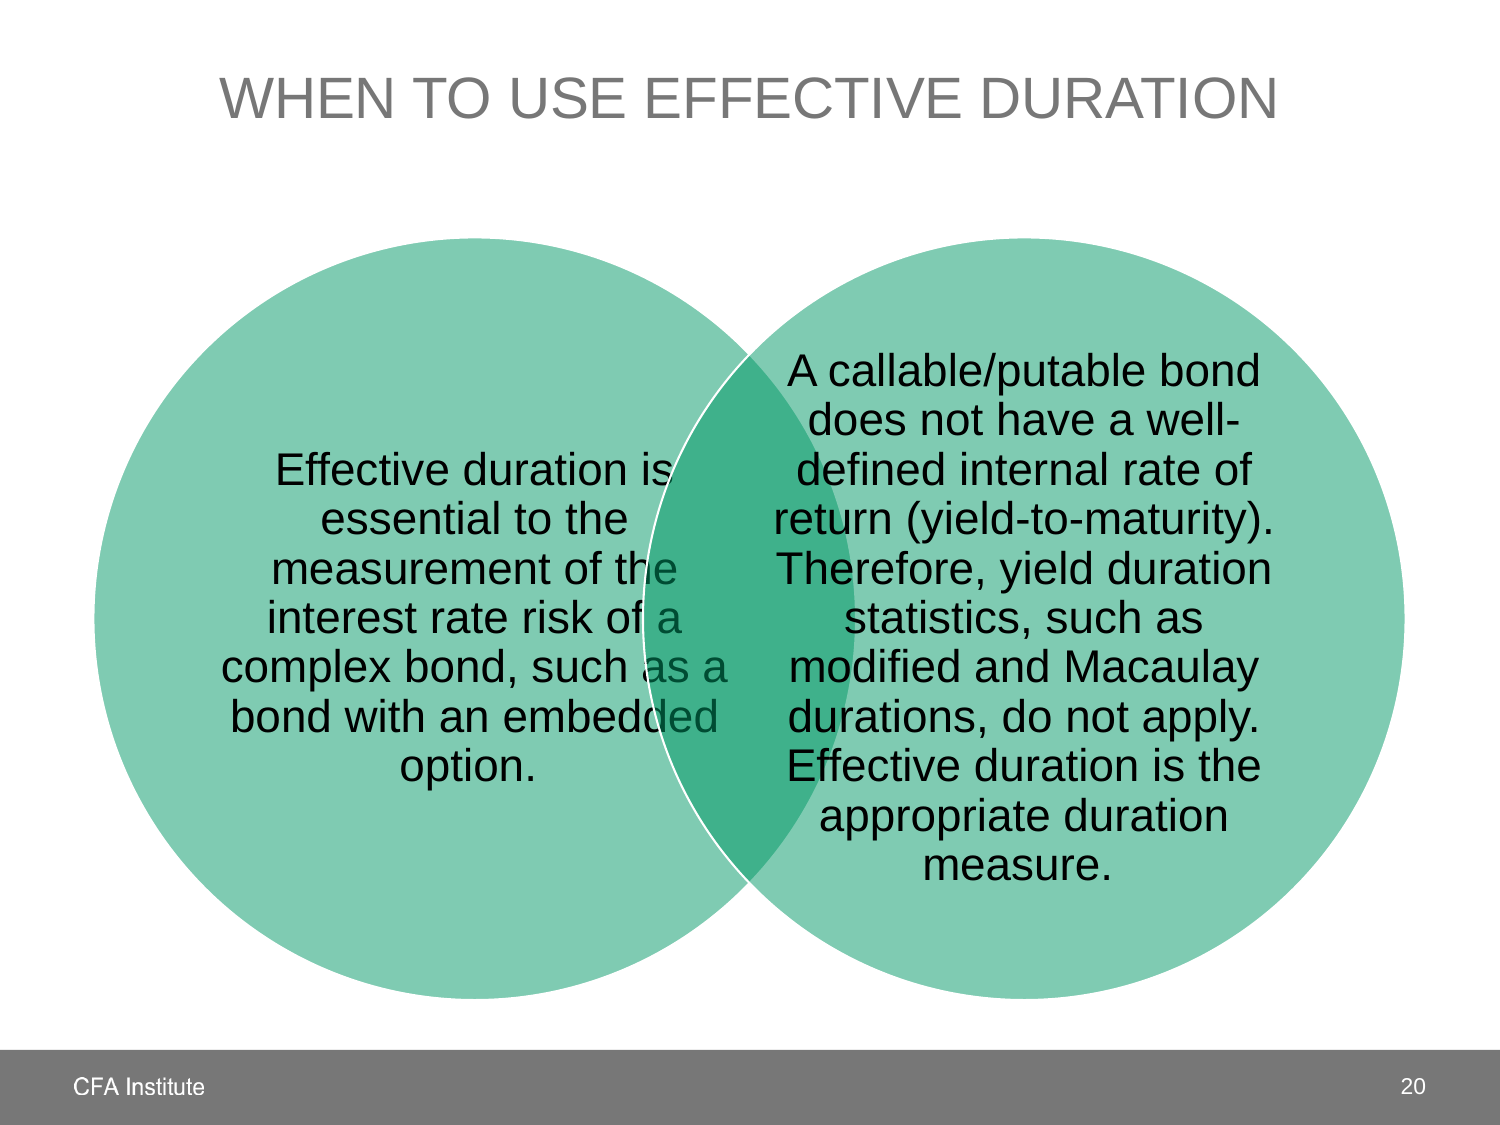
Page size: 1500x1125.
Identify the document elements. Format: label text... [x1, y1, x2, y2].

title When to use effective duration [62, 24, 1437, 138]
picture [74, 1077, 204, 1095]
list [61, 224, 1437, 1013]
slide_number 20 [1312, 1055, 1442, 1116]
